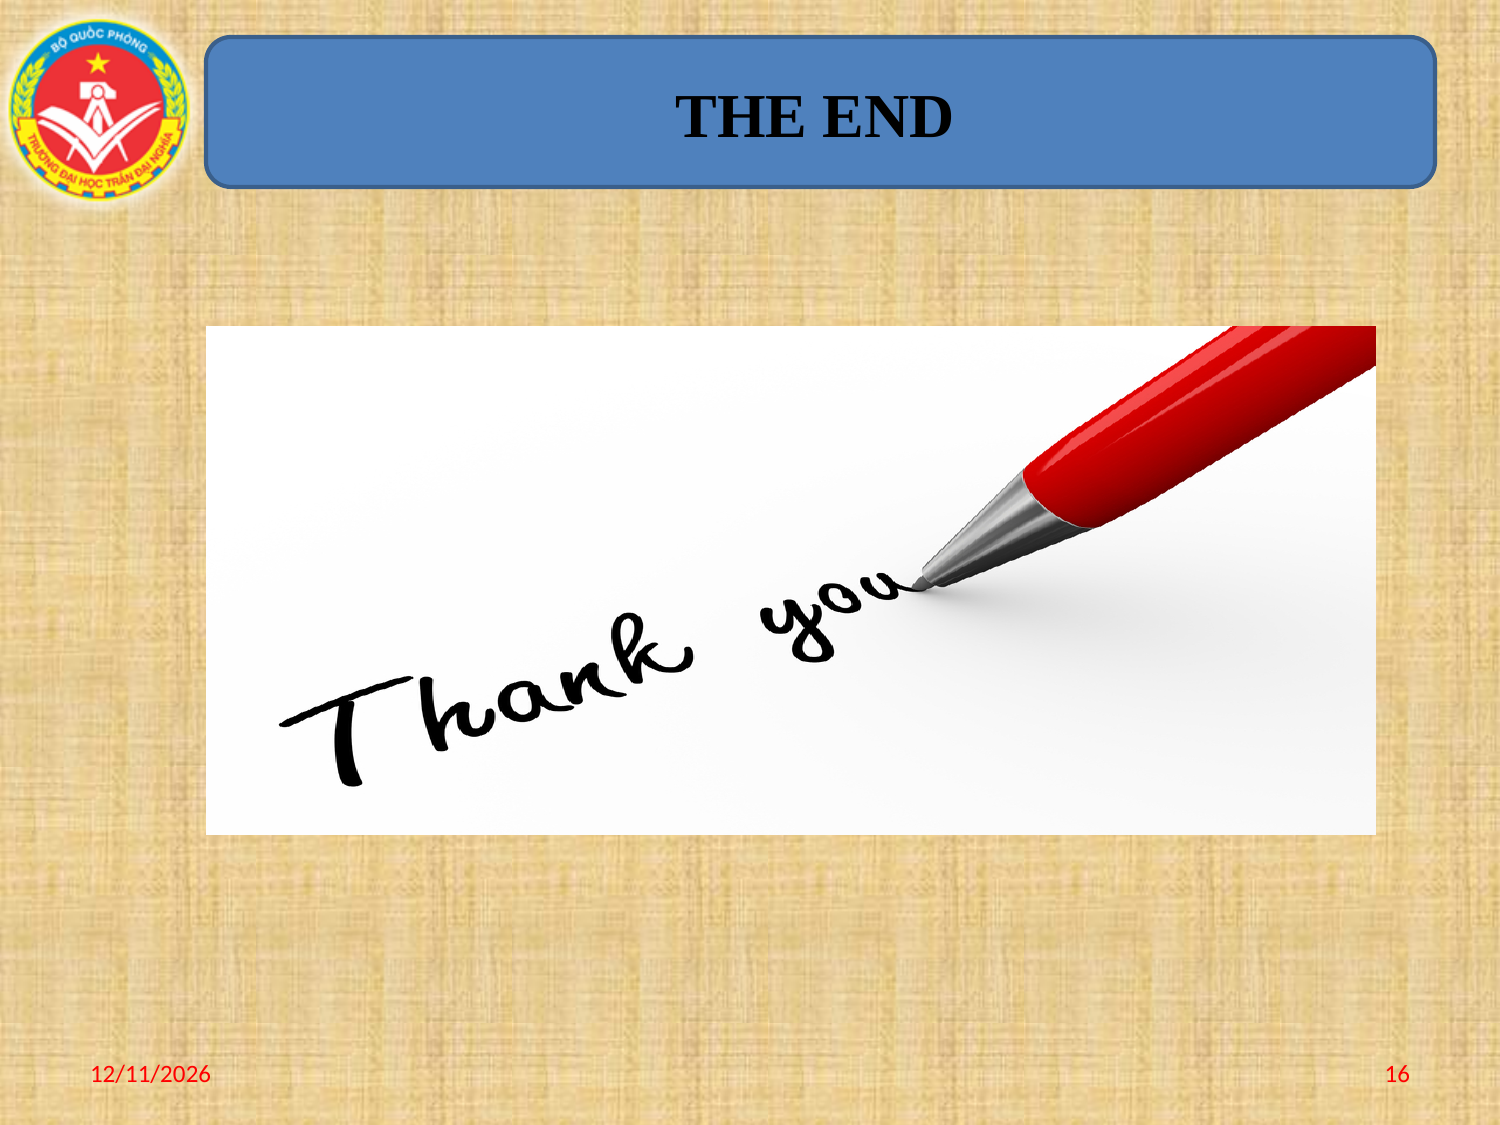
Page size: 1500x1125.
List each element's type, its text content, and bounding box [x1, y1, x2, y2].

picture [0, 0, 1500, 1125]
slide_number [75, 1042, 425, 1103]
slide_number 16 [1074, 1042, 1425, 1103]
title THE END [211, 42, 1420, 182]
